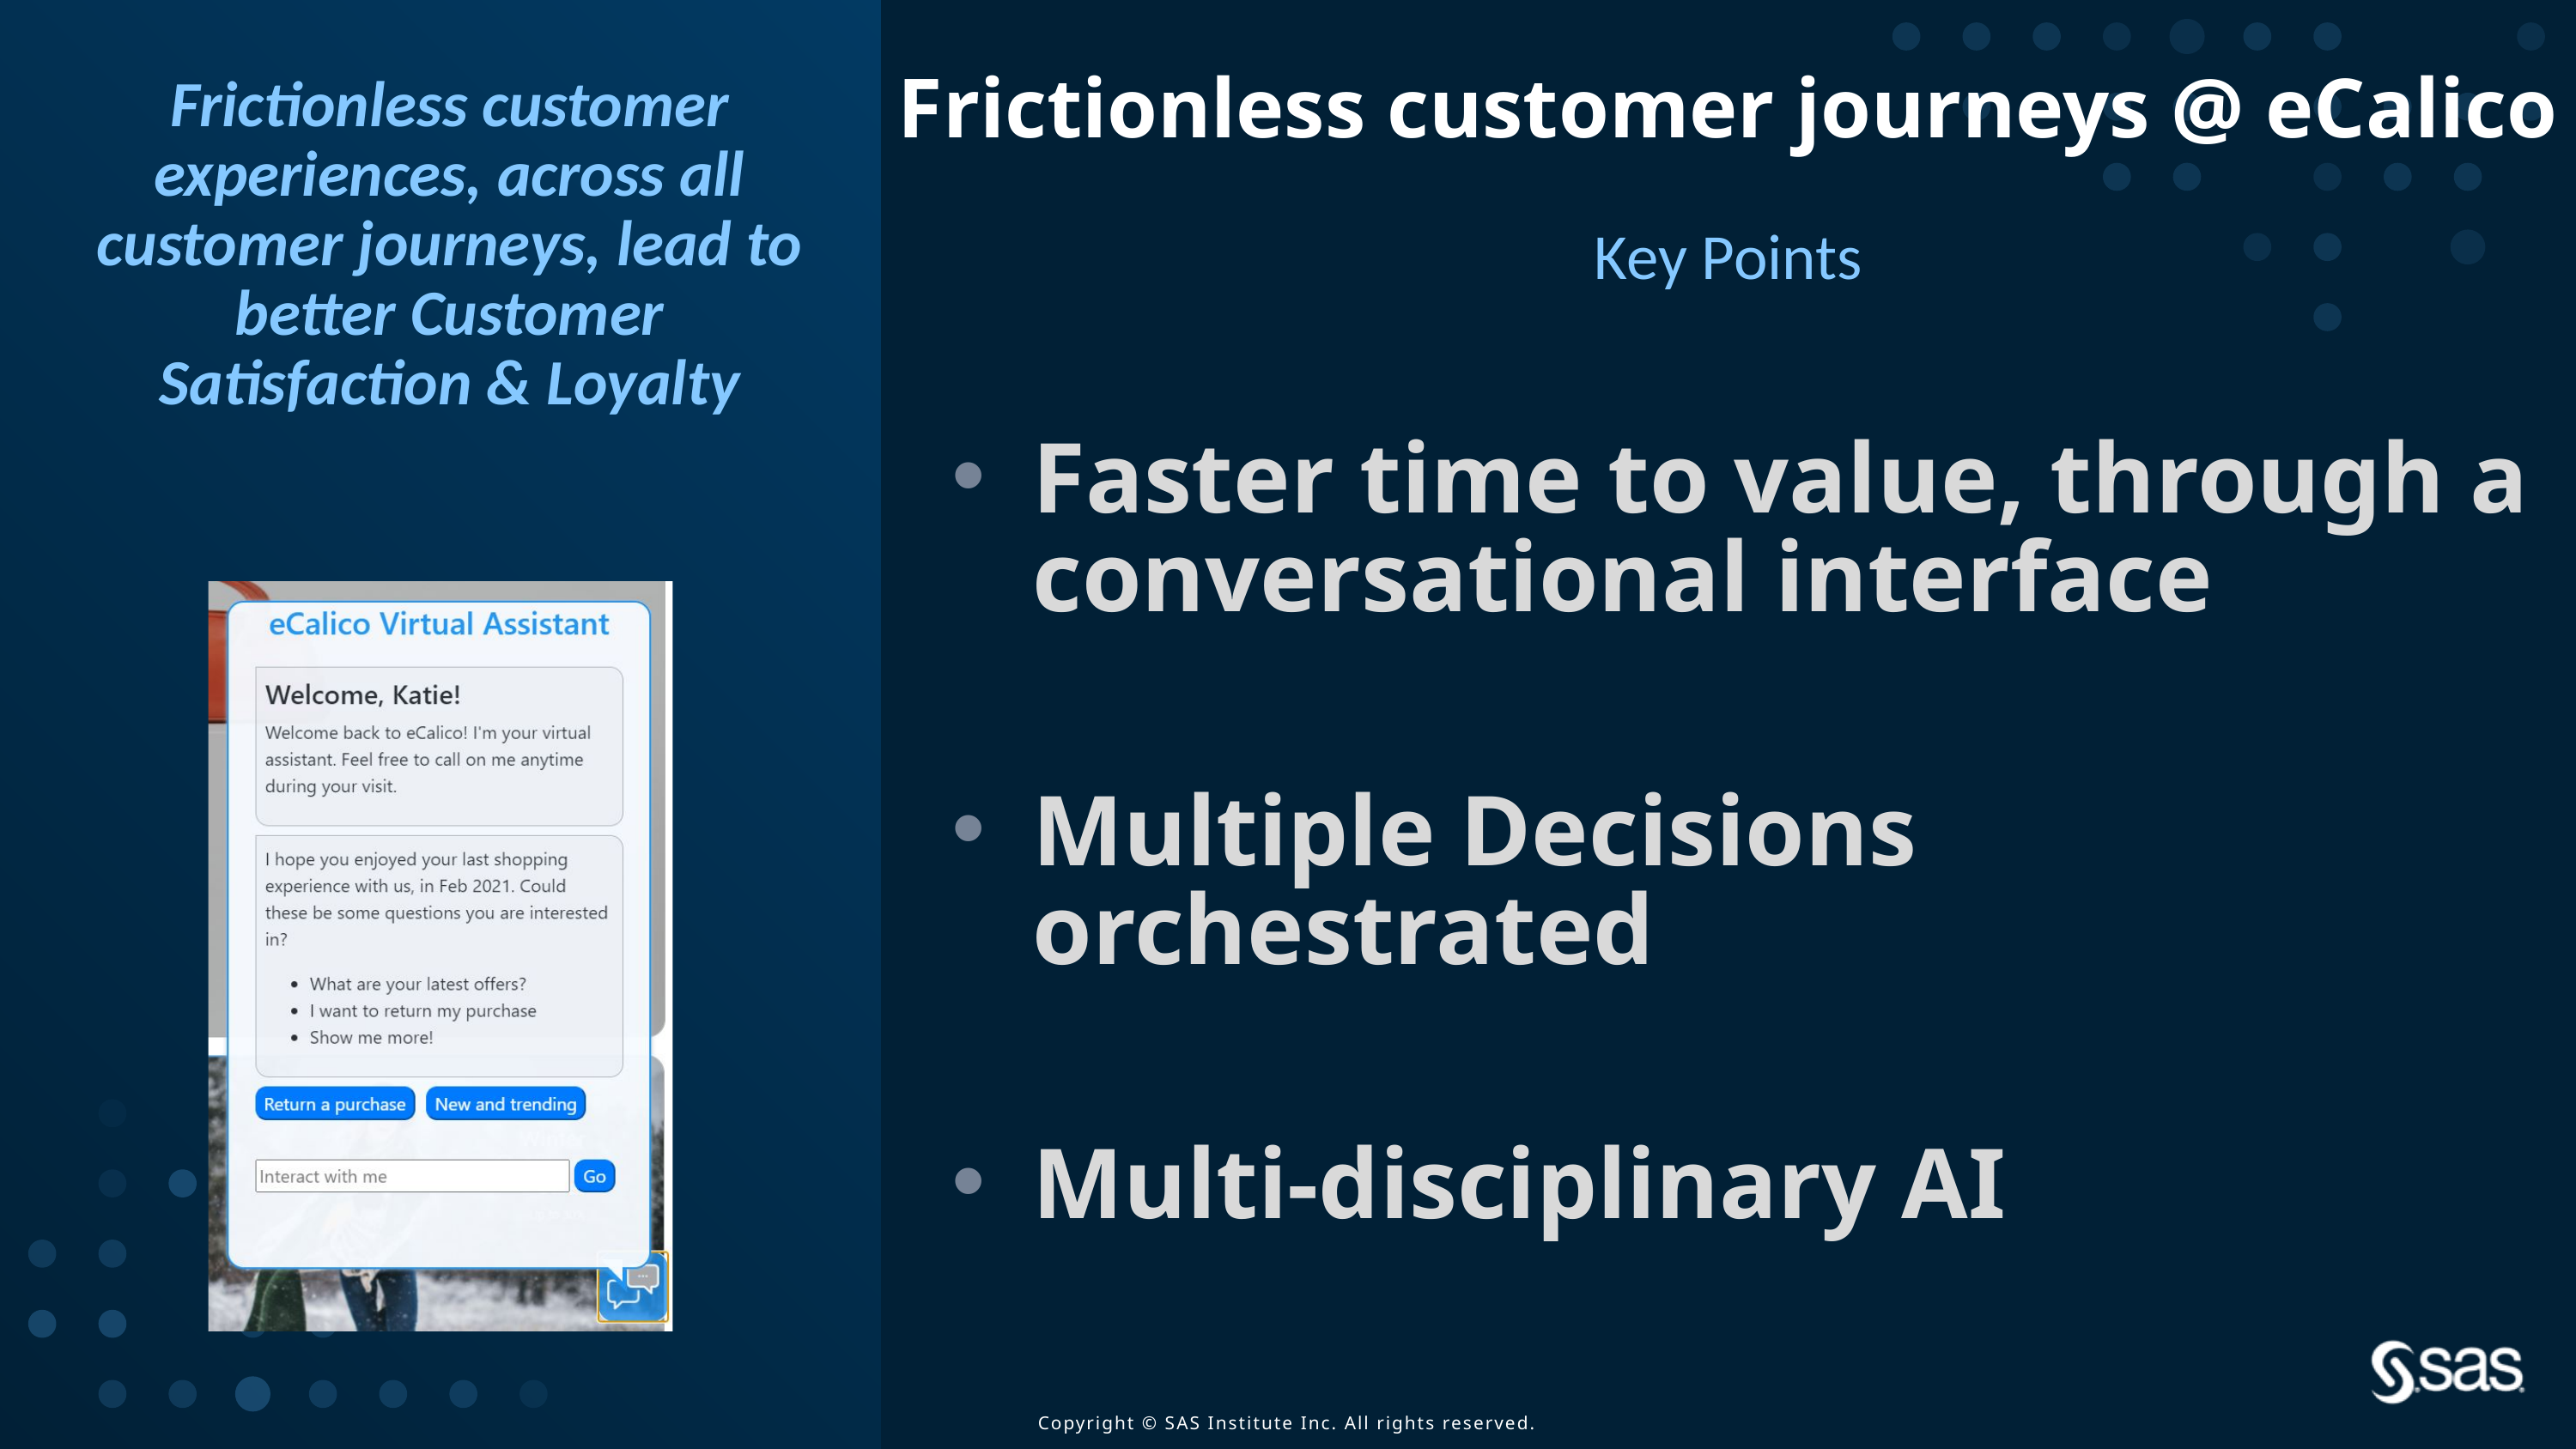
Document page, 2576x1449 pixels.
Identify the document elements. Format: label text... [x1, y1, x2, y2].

title Frictionless customer experiences, across all customer journeys, lead to better Customer Satisfaction & Loyalty [66, 64, 834, 499]
text_box [880, 179, 2576, 258]
list Key Points [881, 258, 2576, 293]
picture [2369, 1337, 2528, 1409]
list Faster time to value, through a conversational interface Multiple Decisions orchestrated Multi-disciplinary AI [939, 427, 2554, 1155]
list Frictionless customer journeys @ eCalico [881, 64, 2576, 179]
picture [208, 581, 673, 1331]
